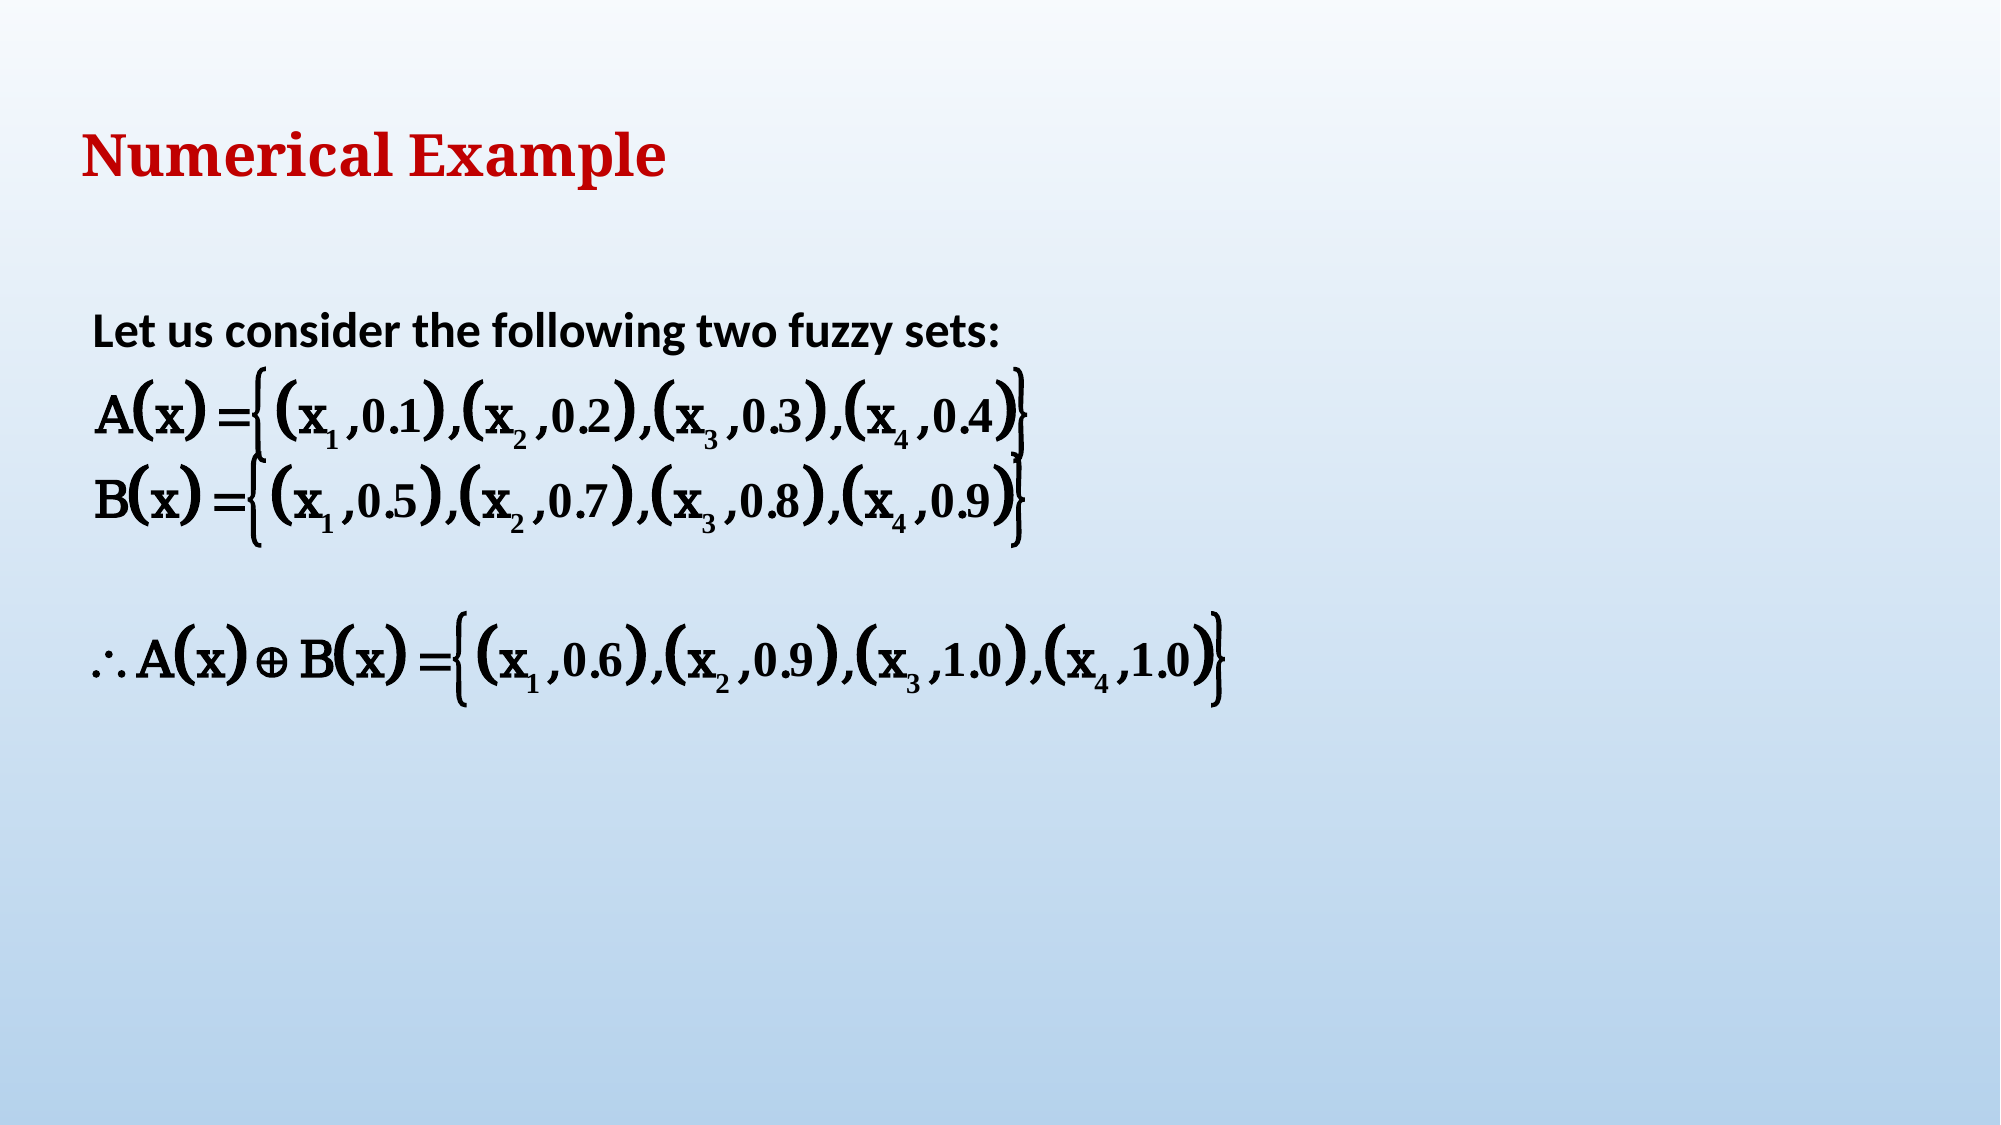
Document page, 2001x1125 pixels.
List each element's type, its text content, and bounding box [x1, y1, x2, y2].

text_box Numerical Example [54, 118, 1657, 960]
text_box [91, 308, 1238, 757]
